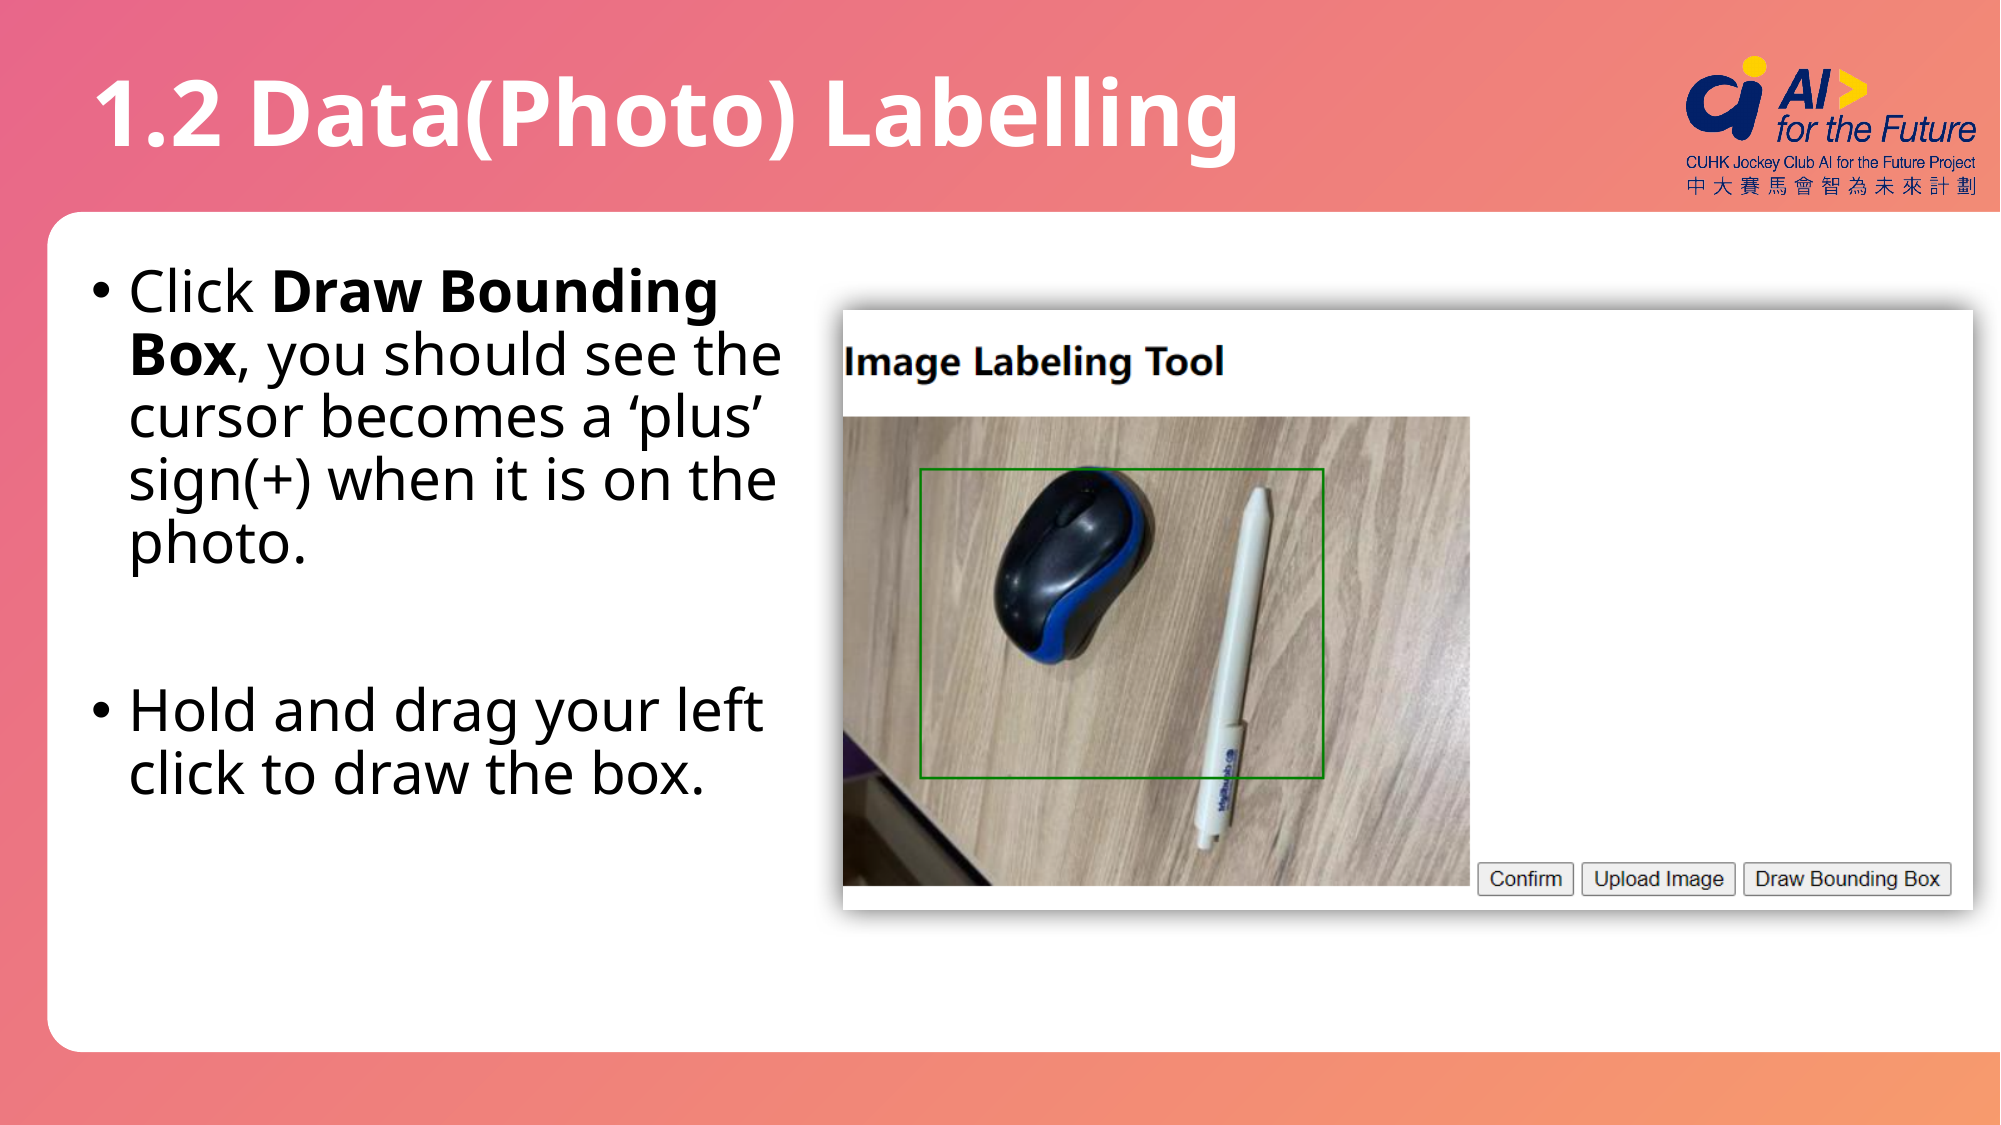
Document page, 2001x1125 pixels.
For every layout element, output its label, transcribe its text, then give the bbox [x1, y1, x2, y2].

picture [843, 310, 1973, 910]
list Click Draw Bounding Box, you should see the cursor becomes a ‘plus’ sign(+) when it is on the photo. Hold and drag your left click to draw the box. [76, 254, 833, 1014]
title 1.2 Data(Photo) Labelling [76, 59, 1566, 212]
picture [0, 0, 2000, 1125]
